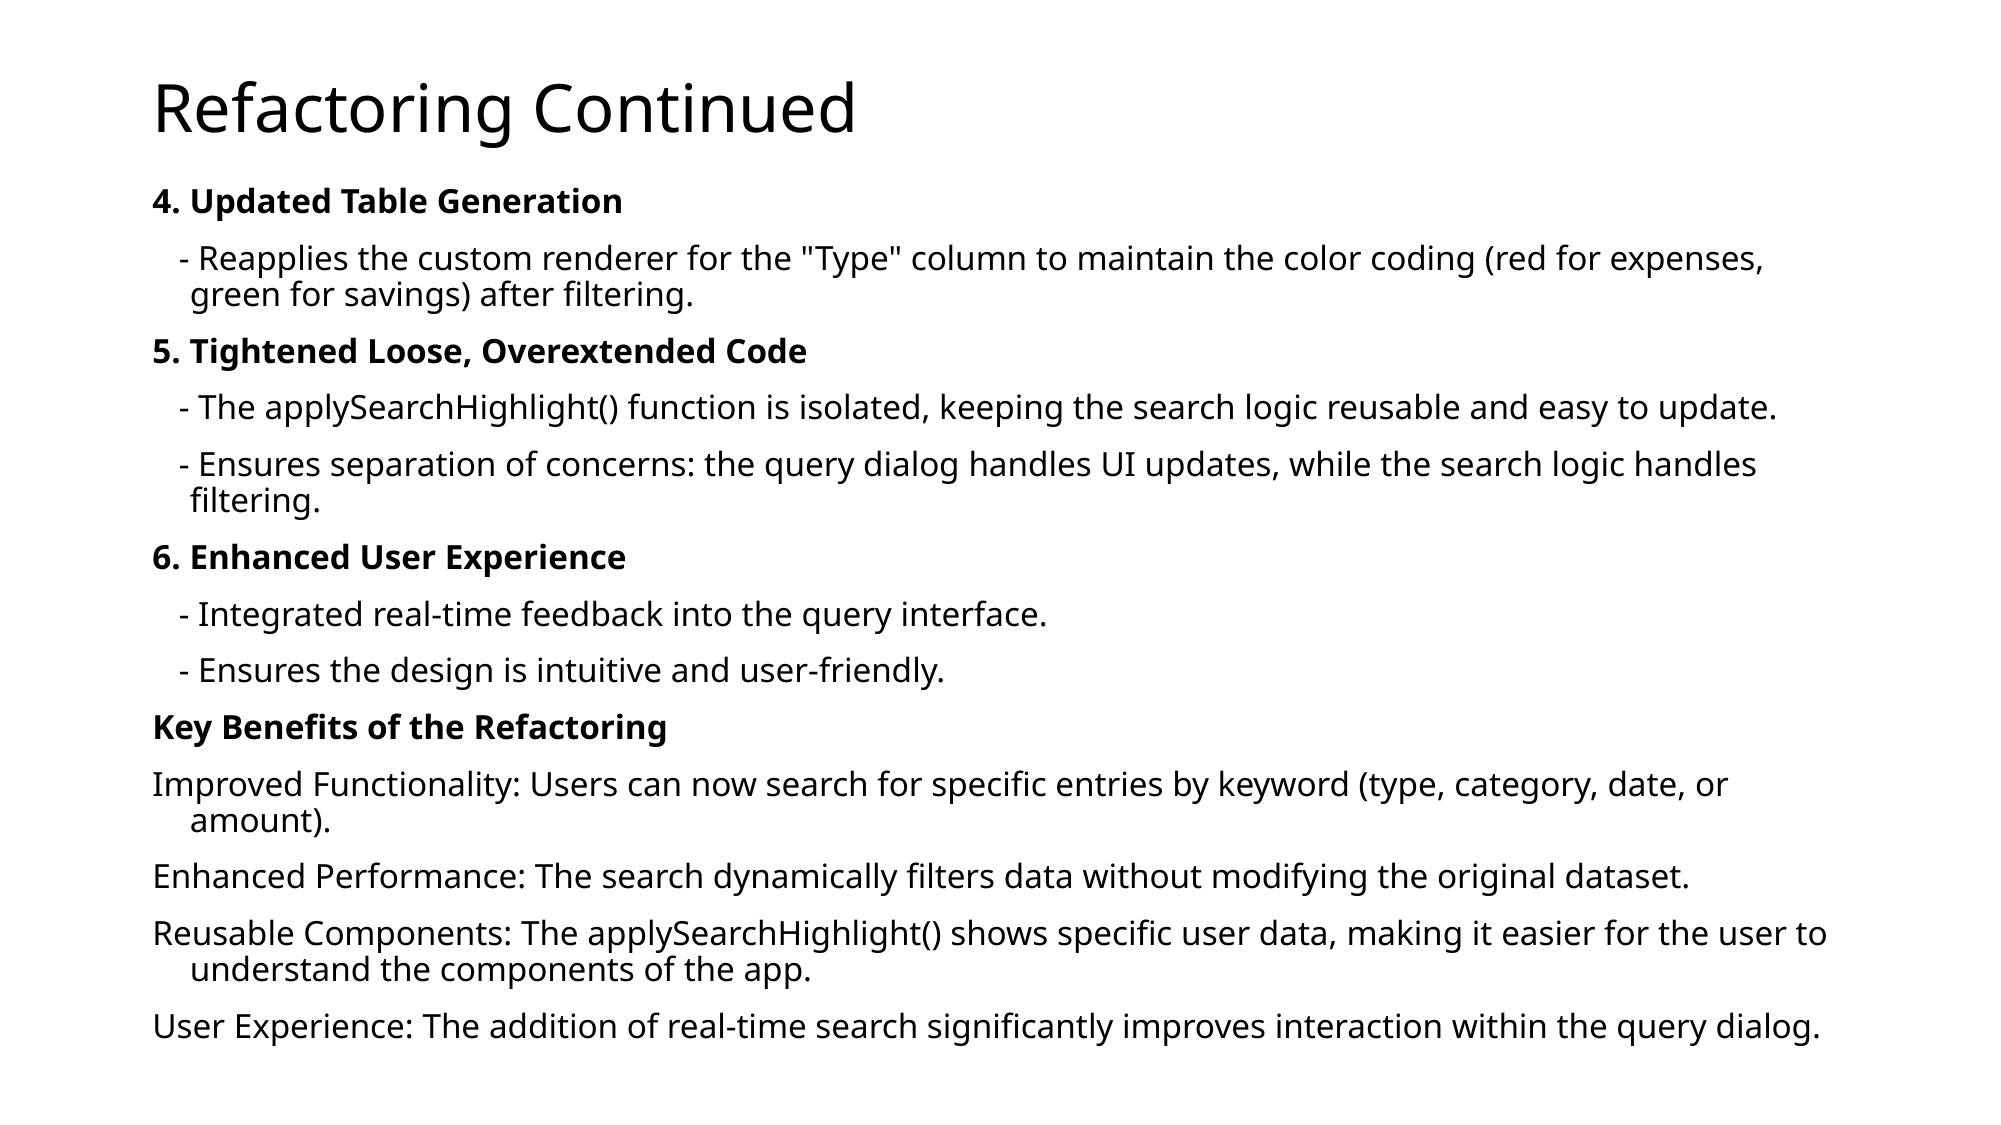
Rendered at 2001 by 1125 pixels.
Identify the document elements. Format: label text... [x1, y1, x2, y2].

title Refactoring Continued [137, 59, 1863, 163]
list 4. Updated Table Generation - Reapplies the custom renderer for the "Type" column to maintain the color coding (red for expenses, green for savings) after filtering. 5. Tightened Loose, Overextended Code - The applySearchHighlight() function is isolated, keeping the search logic reusable and easy to update. - Ensures separation of concerns: the query dialog handles UI updates, while the search logic handles filtering. 6. Enhanced User Experience - Integrated real-time feedback into the query interface. - Ensures the design is intuitive and user-friendly. Key Benefits of the Refactoring Improved Functionality: Users can now search for specific entries by keyword (type, category, date, or amount). Enhanced Performance: The search dynamically filters data without modifying the original dataset. Reusable Components: The applySearchHighlight() shows specific user data, making it easier for the user to understand the components of the app. User Experience: The addition of real-time search significantly improves interaction within the query dialog. [137, 177, 1863, 892]
